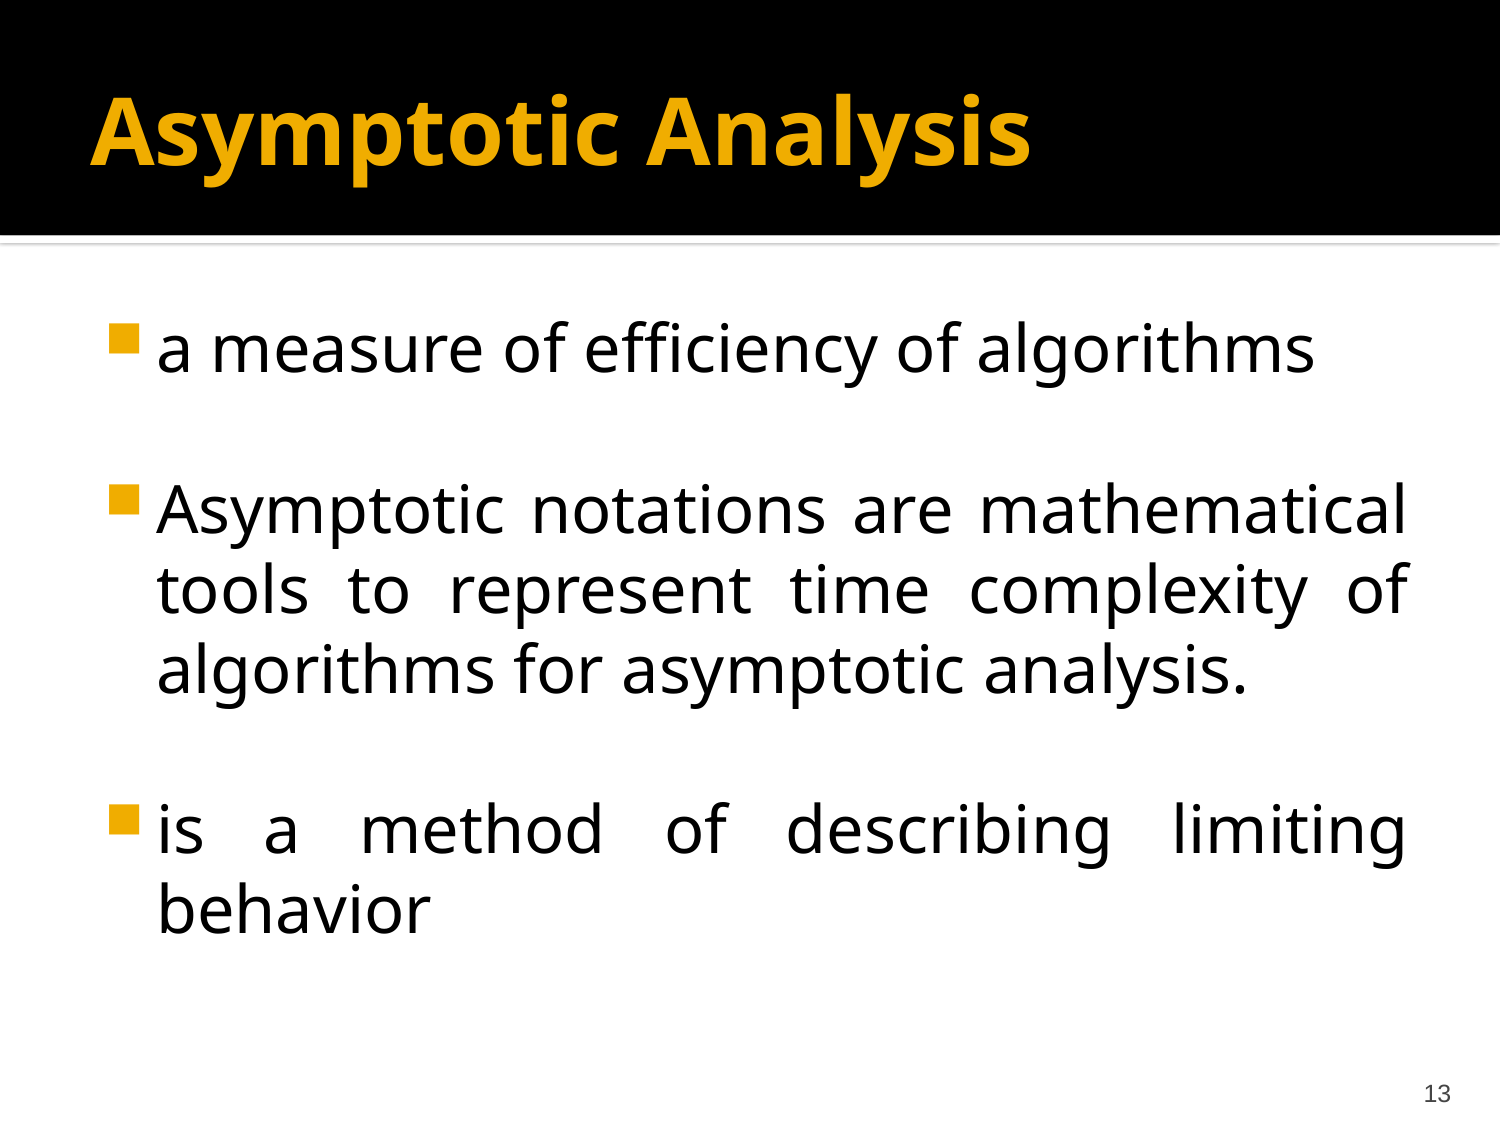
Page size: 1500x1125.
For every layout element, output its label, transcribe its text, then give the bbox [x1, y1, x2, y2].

title Asymptotic Analysis [75, 25, 1425, 231]
slide_number 13 [1345, 1062, 1467, 1108]
list a measure of efficiency of algorithms Asymptotic notations are mathematical tools to represent time complexity of algorithms for asymptotic analysis. is a method of describing limiting behavior [75, 291, 1425, 1050]
